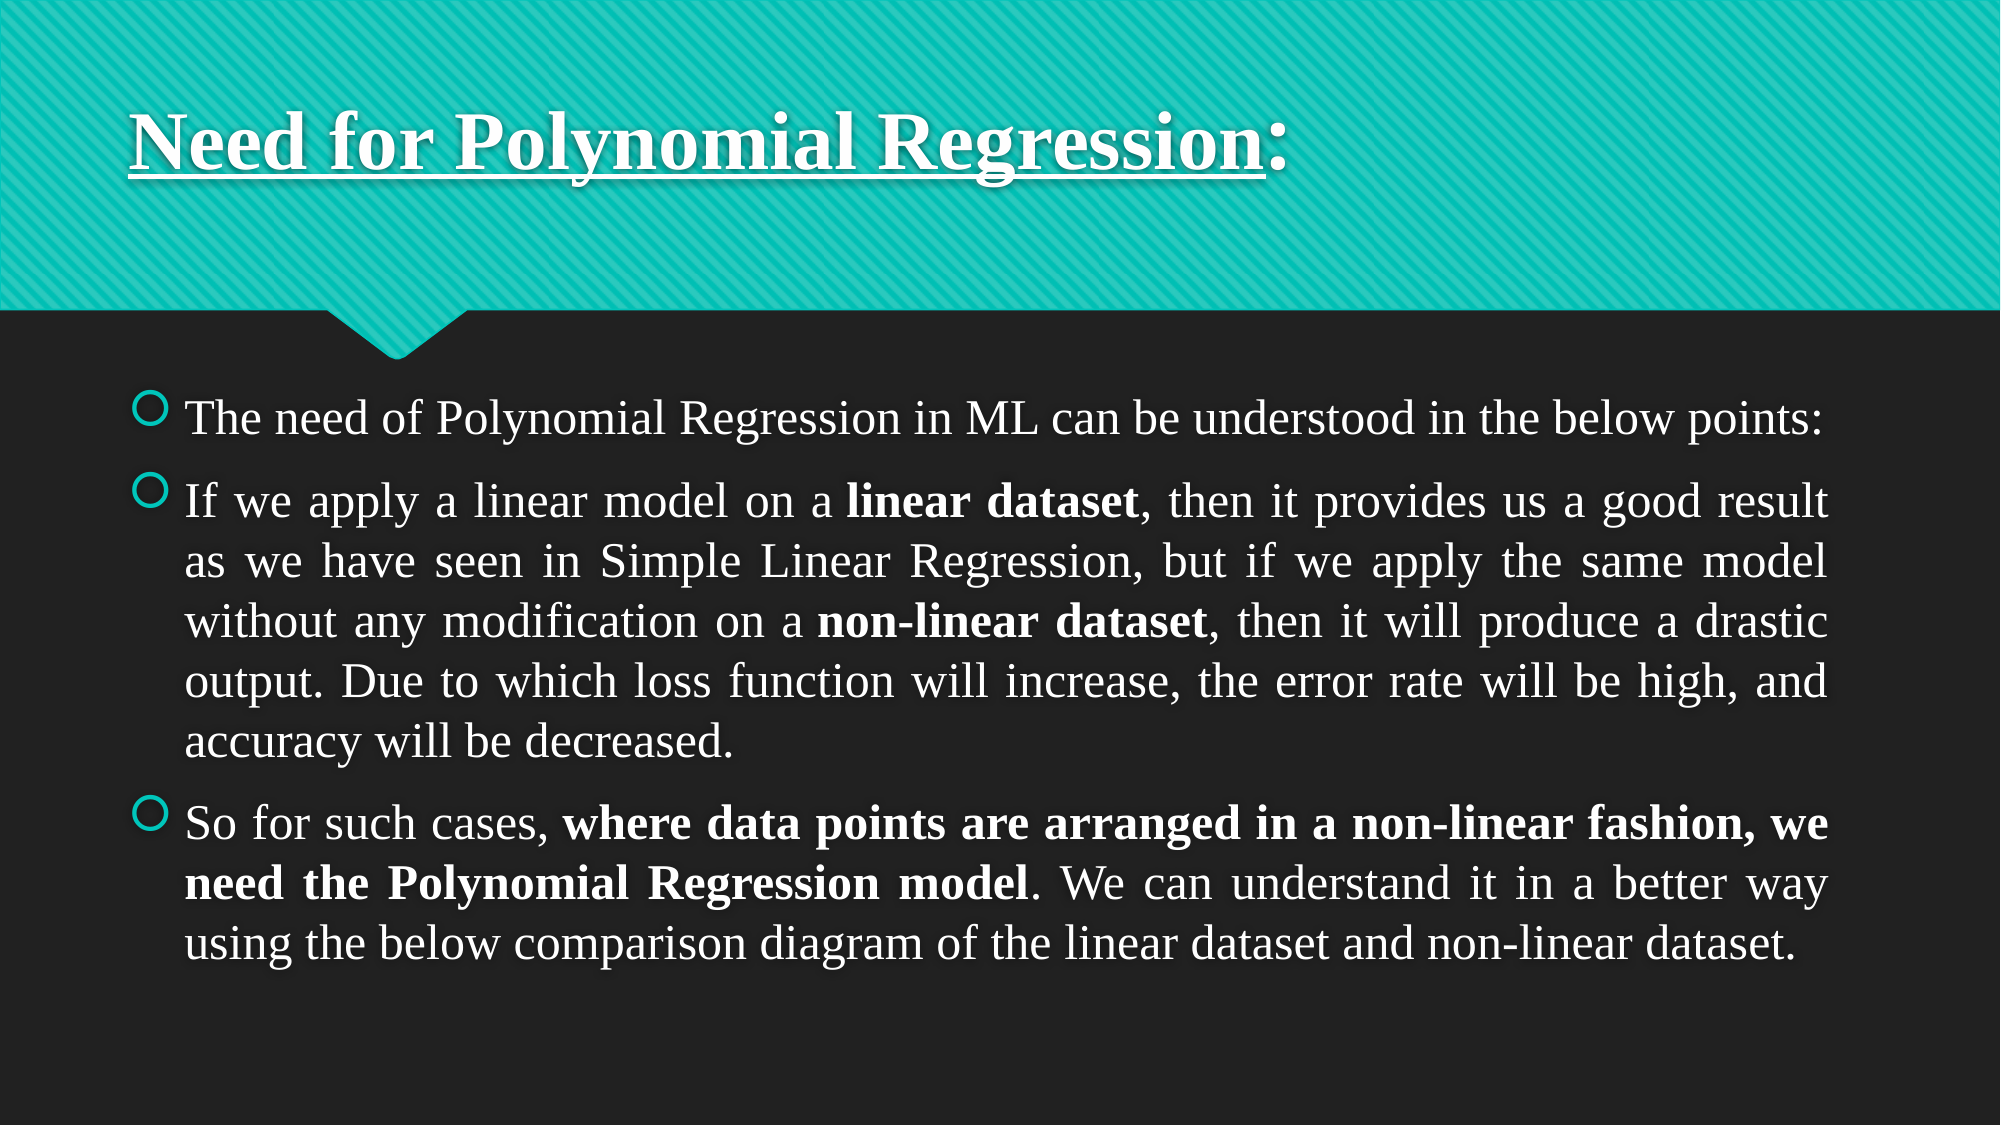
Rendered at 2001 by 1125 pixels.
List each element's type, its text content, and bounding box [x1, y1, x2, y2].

title Need for Polynomial Regression: [113, 134, 1848, 294]
list The need of Polynomial Regression in ML can be understood in the below points: If we apply a linear model on a linear dataset, then it provides us a good result as we have seen in Simple Linear Regression, but if we apply the same model without any modification on a non-linear dataset, then it will produce a drastic output. Due to which loss function will increase, the error rate will be high, and accuracy will be decreased. So for such cases, where data points are arranged in a non-linear fashion, we need the Polynomial Regression model. We can understand it in a better way using the below comparison diagram of the linear dataset and non-linear dataset. [113, 311, 1845, 1125]
